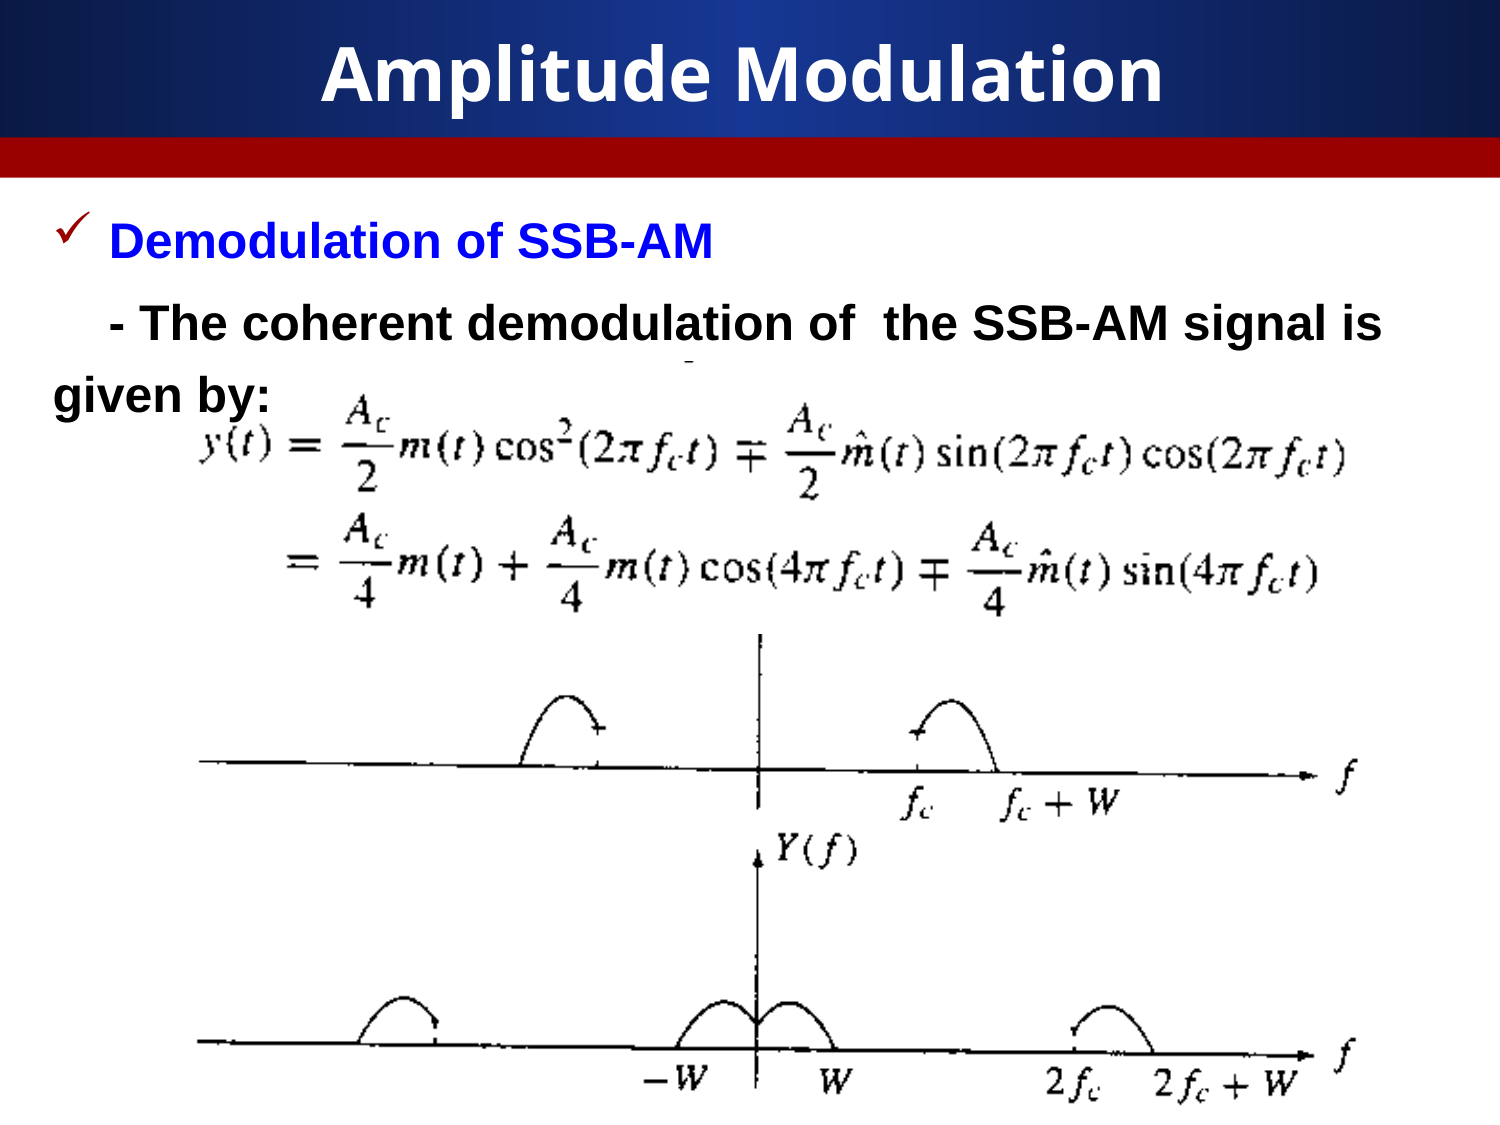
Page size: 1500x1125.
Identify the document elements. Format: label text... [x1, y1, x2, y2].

list Demodulation of SSB-AM - The coherent demodulation of the SSB-AM signal is given by: [37, 189, 1424, 575]
title Amplitude Modulation [50, 24, 1438, 118]
picture [182, 361, 1385, 1125]
